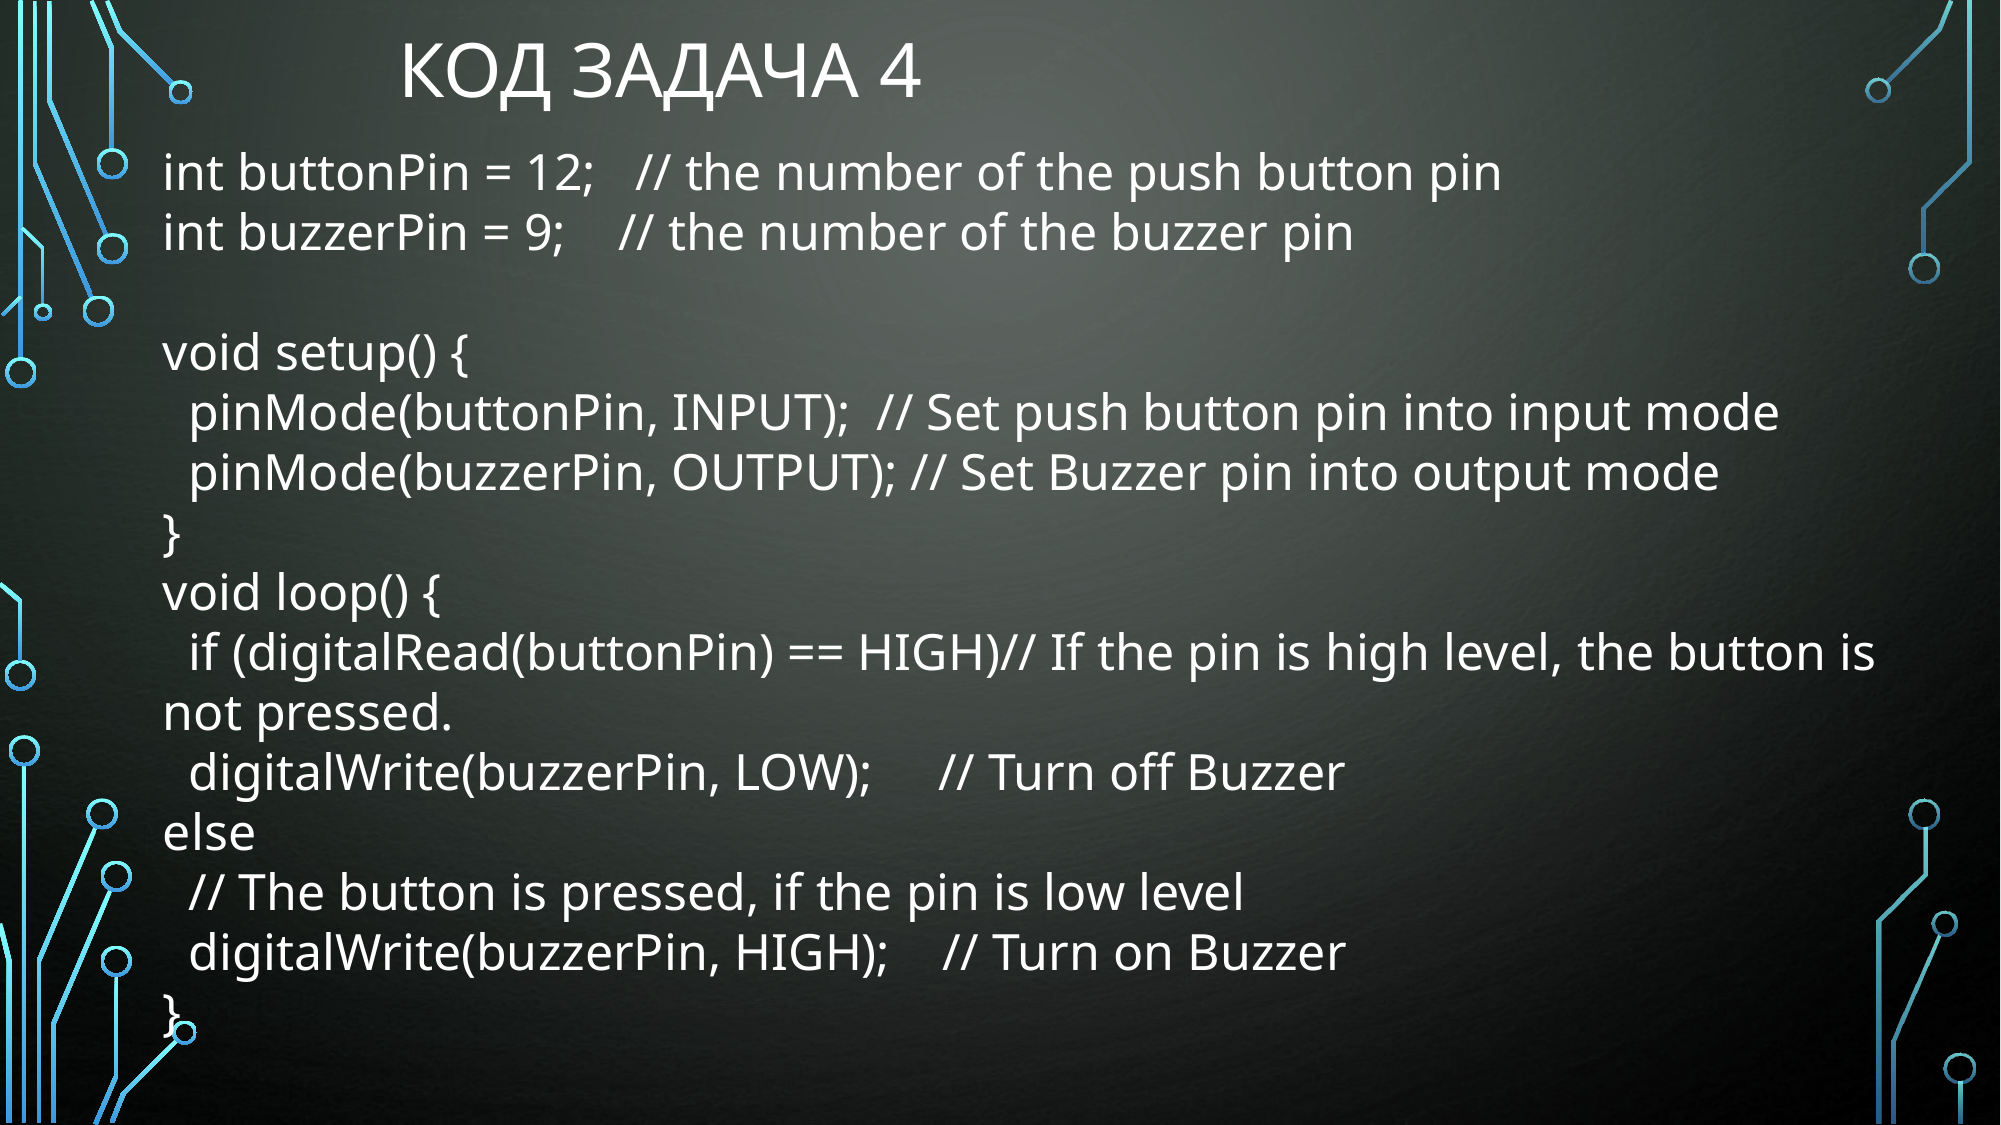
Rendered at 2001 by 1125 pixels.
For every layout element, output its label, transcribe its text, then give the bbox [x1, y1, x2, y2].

text_box int buttonPin = 12; // the number of the push button pin int buzzerPin = 9; // the number of the buzzer pin void setup() { pinMode(buttonPin, INPUT); // Set push button pin into input mode pinMode(buzzerPin, OUTPUT); // Set Buzzer pin into output mode } void loop() { if (digitalRead(buttonPin) == HIGH)// If the pin is high level, the button is not pressed. digitalWrite(buzzerPin, LOW); // Turn off Buzzer else // The button is pressed, if the pin is low level digitalWrite(buzzerPin, HIGH); // Turn on Buzzer } [148, 133, 1981, 1048]
text_box Код задача 4 [383, 26, 1629, 121]
